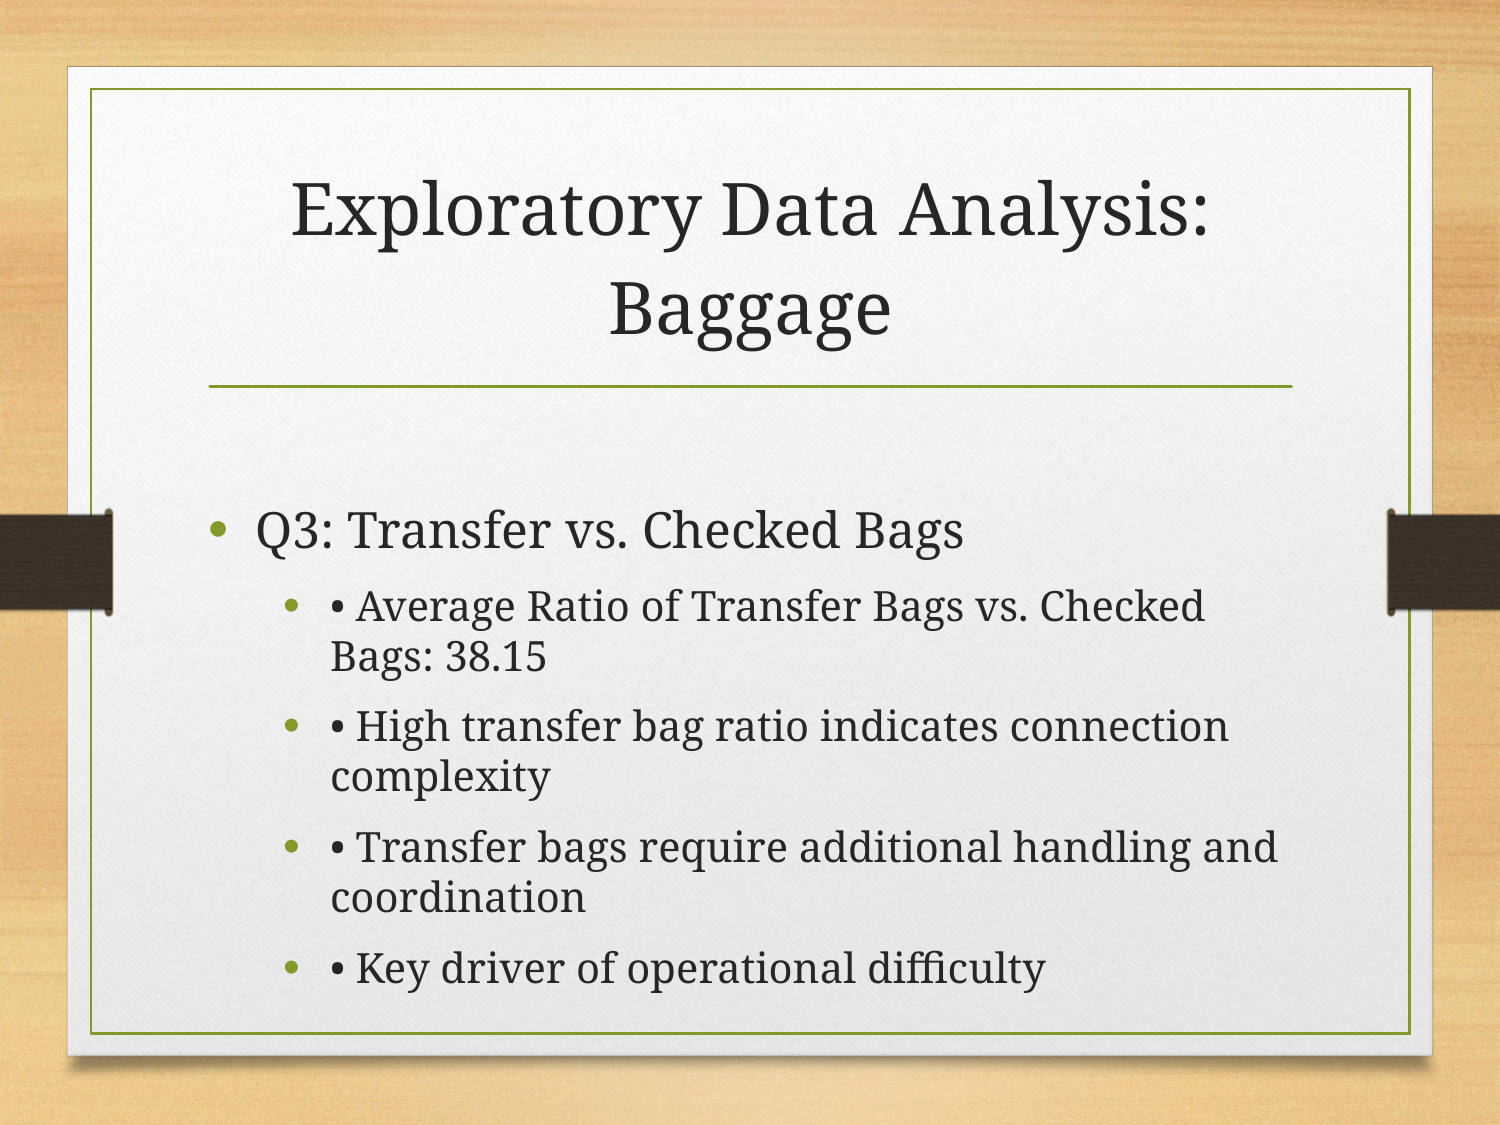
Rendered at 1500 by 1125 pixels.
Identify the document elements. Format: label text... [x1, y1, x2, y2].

picture [0, 0, 1500, 1125]
list Q3: Transfer vs. Checked Bags • Average Ratio of Transfer Bags vs. Checked Bags: 38.15 • High transfer bag ratio indicates connection complexity • Transfer bags require additional handling and coordination • Key driver of operational difficulty [193, 408, 1309, 974]
title Exploratory Data Analysis: Baggage [193, 150, 1309, 365]
